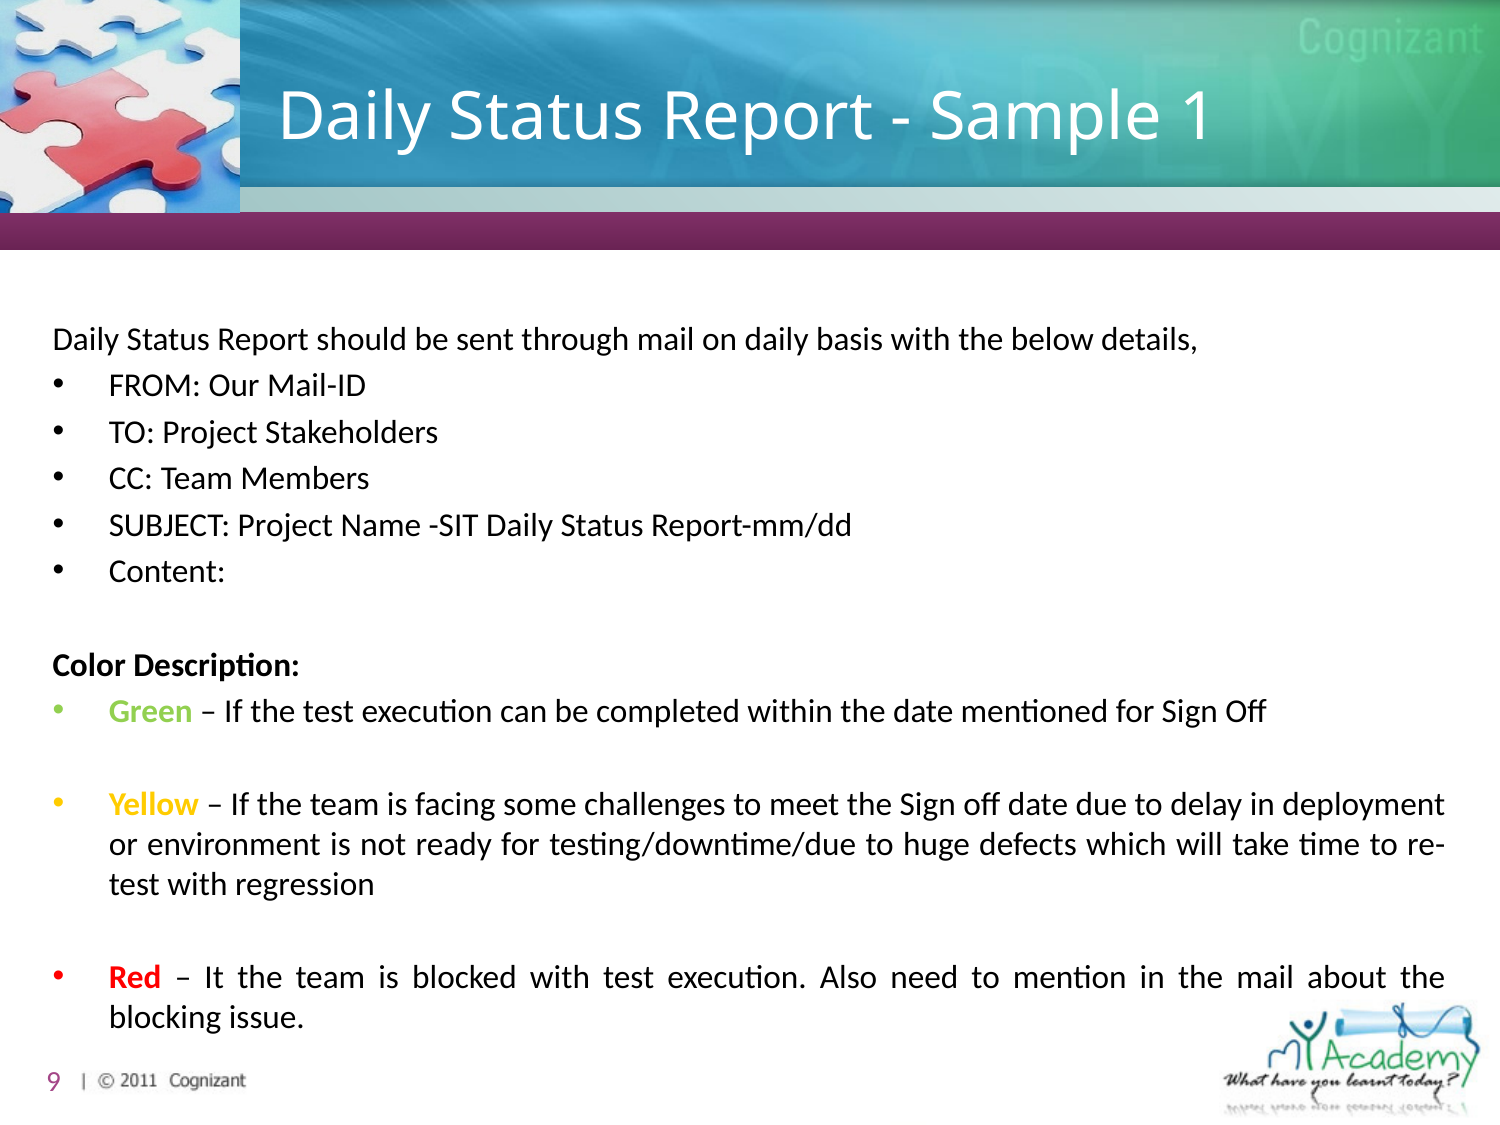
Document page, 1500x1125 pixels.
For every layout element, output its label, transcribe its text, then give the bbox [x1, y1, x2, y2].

title Daily Status Report - Sample 1 [262, 24, 1500, 200]
picture [0, 0, 1500, 213]
slide_number 9 [31, 1055, 107, 1101]
list Daily Status Report should be sent through mail on daily basis with the below details, FROM: Our Mail-ID TO: Project Stakeholders CC: Team Members SUBJECT: Project Name -SIT Daily Status Report-mm/dd Content: Color Description: Green – If the test execution can be completed within the date mentioned for Sign Off Yellow – If the team is facing some challenges to meet the Sign off date due to delay in deployment or environment is not ready for testing/downtime/due to huge defects which will take time to re-test with regression Red – It the team is blocked with test execution. Also need to mention in the mail about the blocking issue. [37, 262, 1463, 1075]
picture [0, 250, 1500, 1125]
